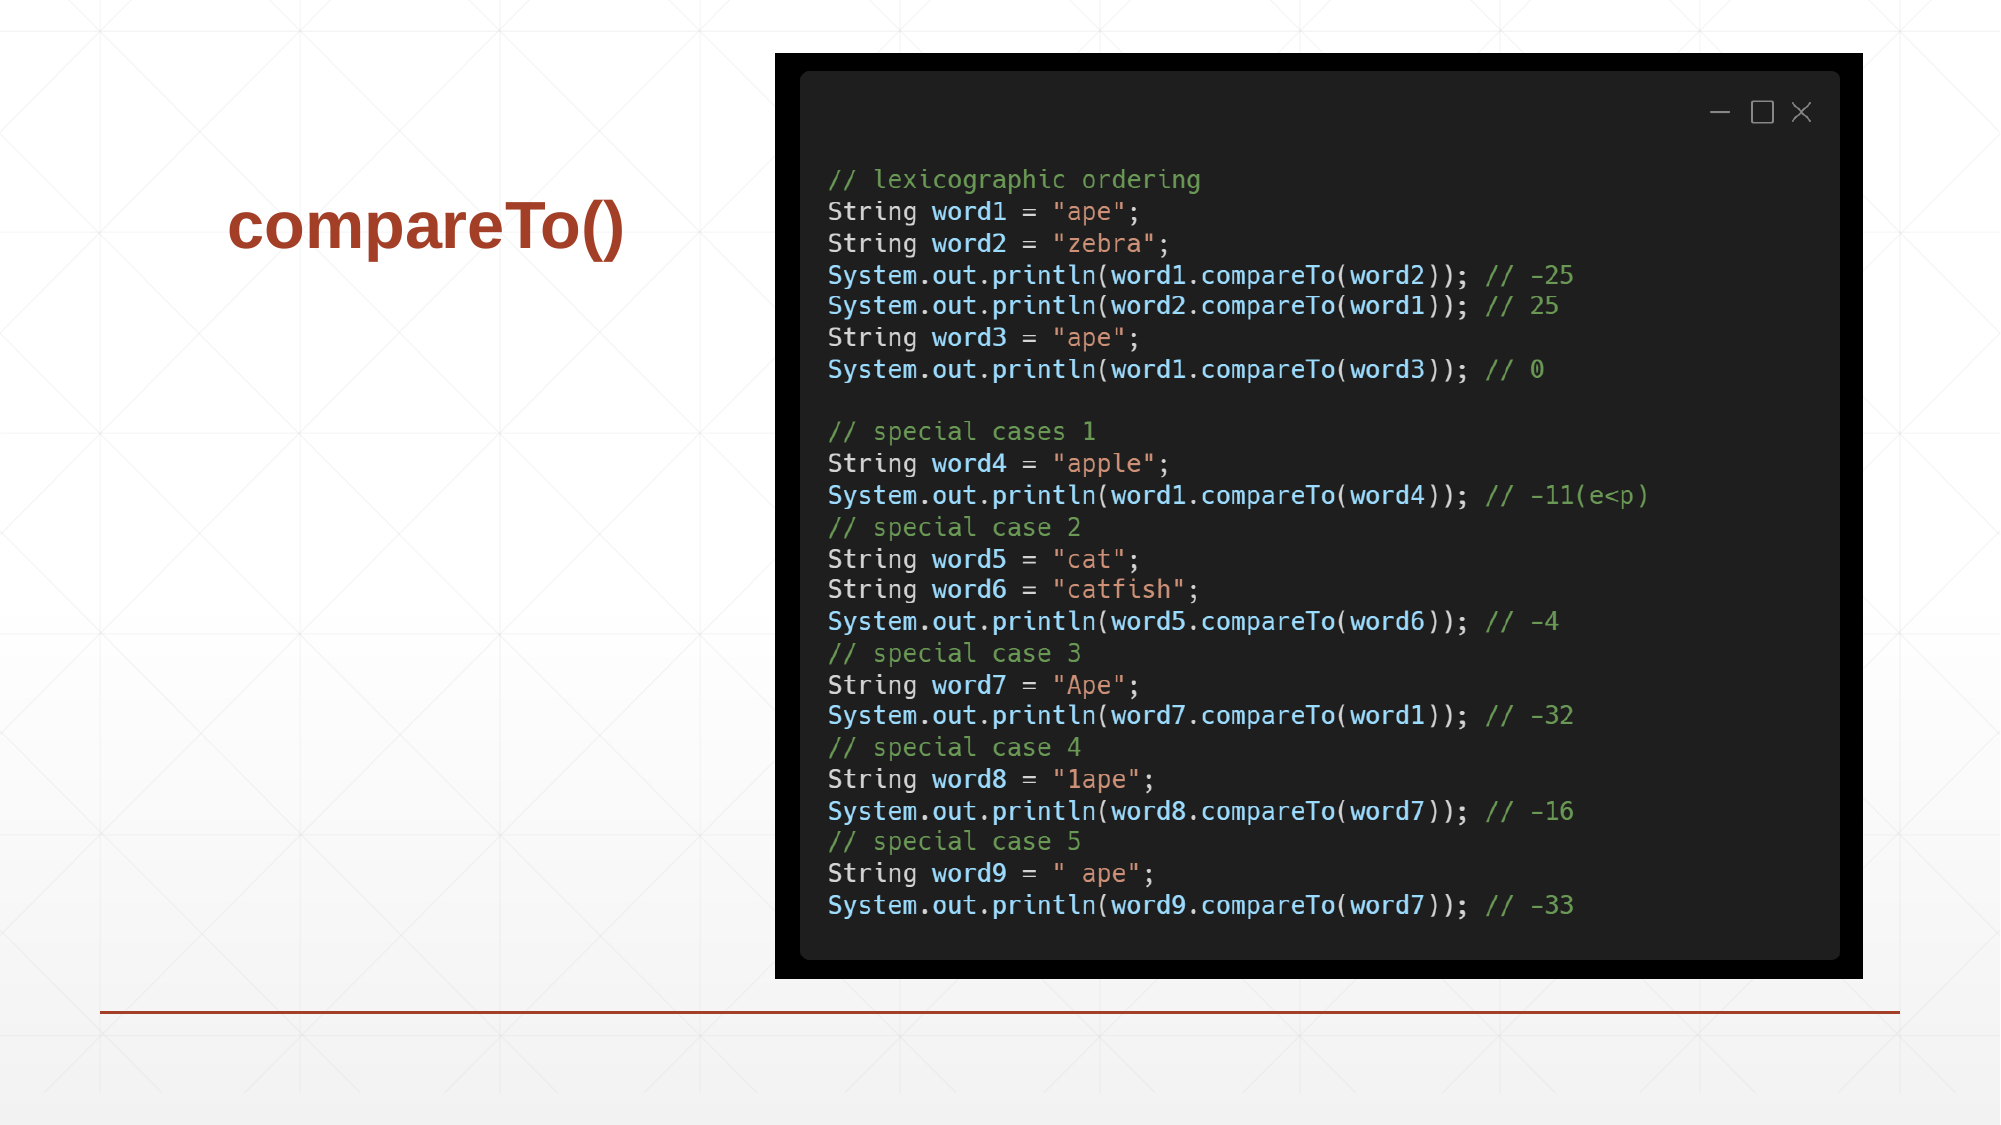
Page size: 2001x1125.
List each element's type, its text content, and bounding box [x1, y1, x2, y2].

picture [775, 53, 1863, 979]
title compareTo() [212, 82, 775, 271]
